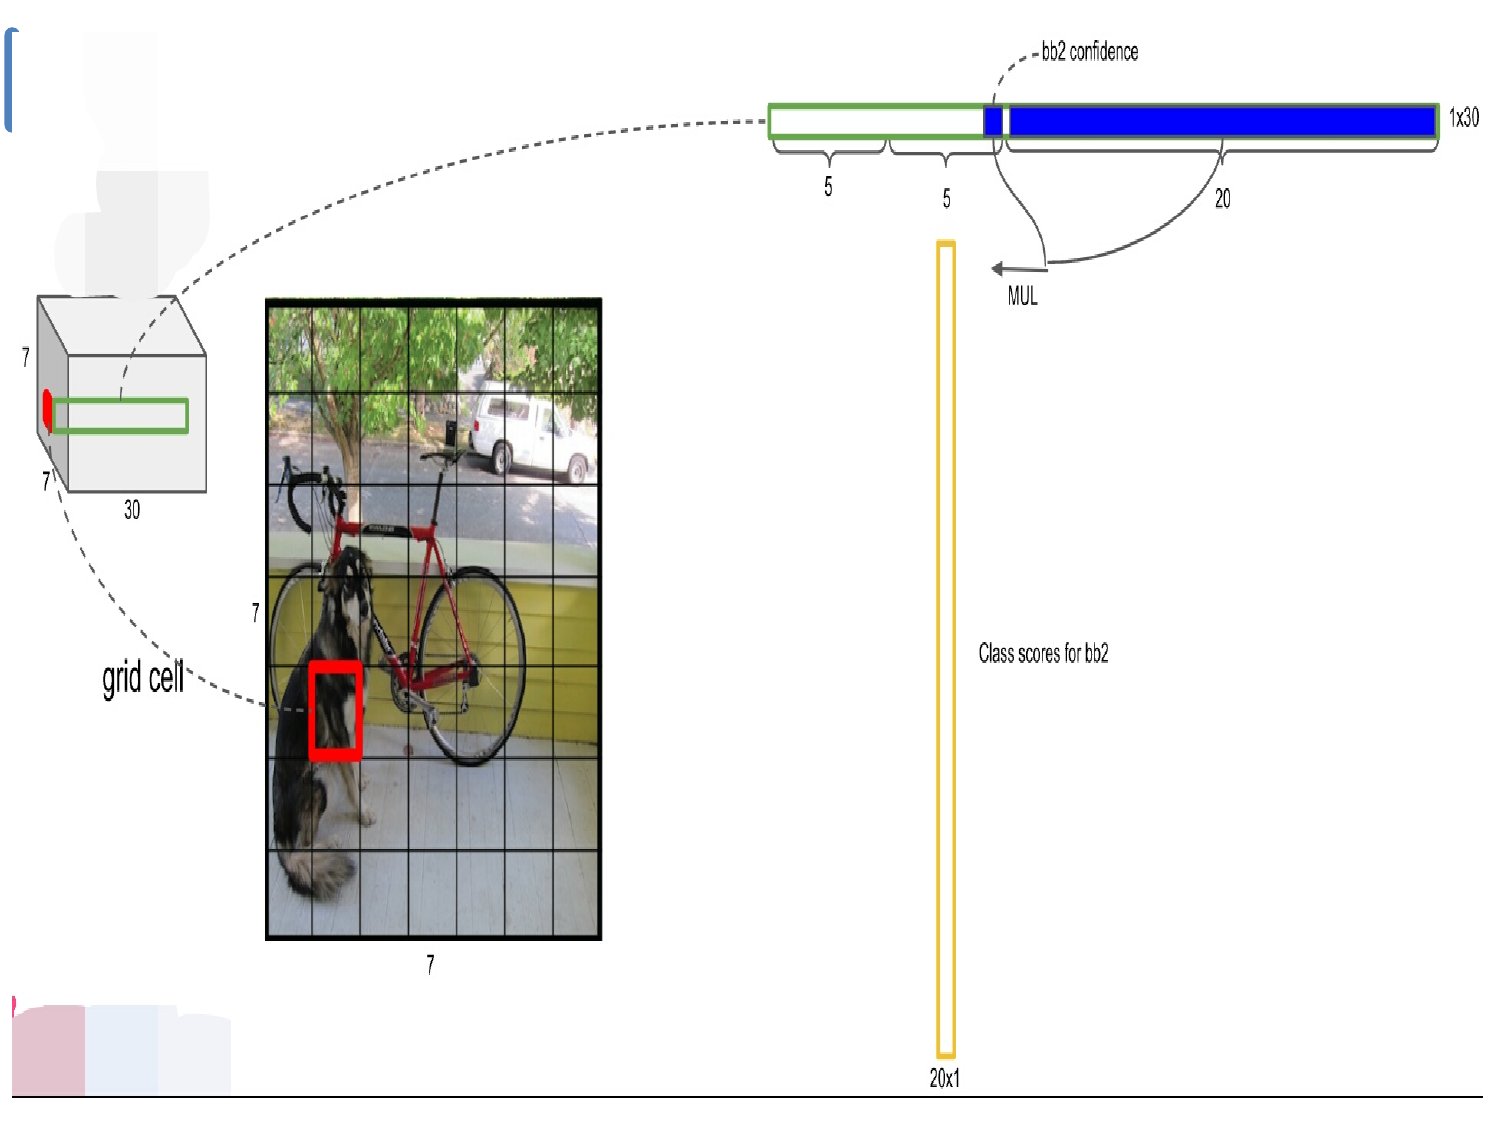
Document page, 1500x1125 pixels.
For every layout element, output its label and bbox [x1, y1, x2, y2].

picture [11, 32, 1483, 1098]
text_box [2, 25, 21, 133]
